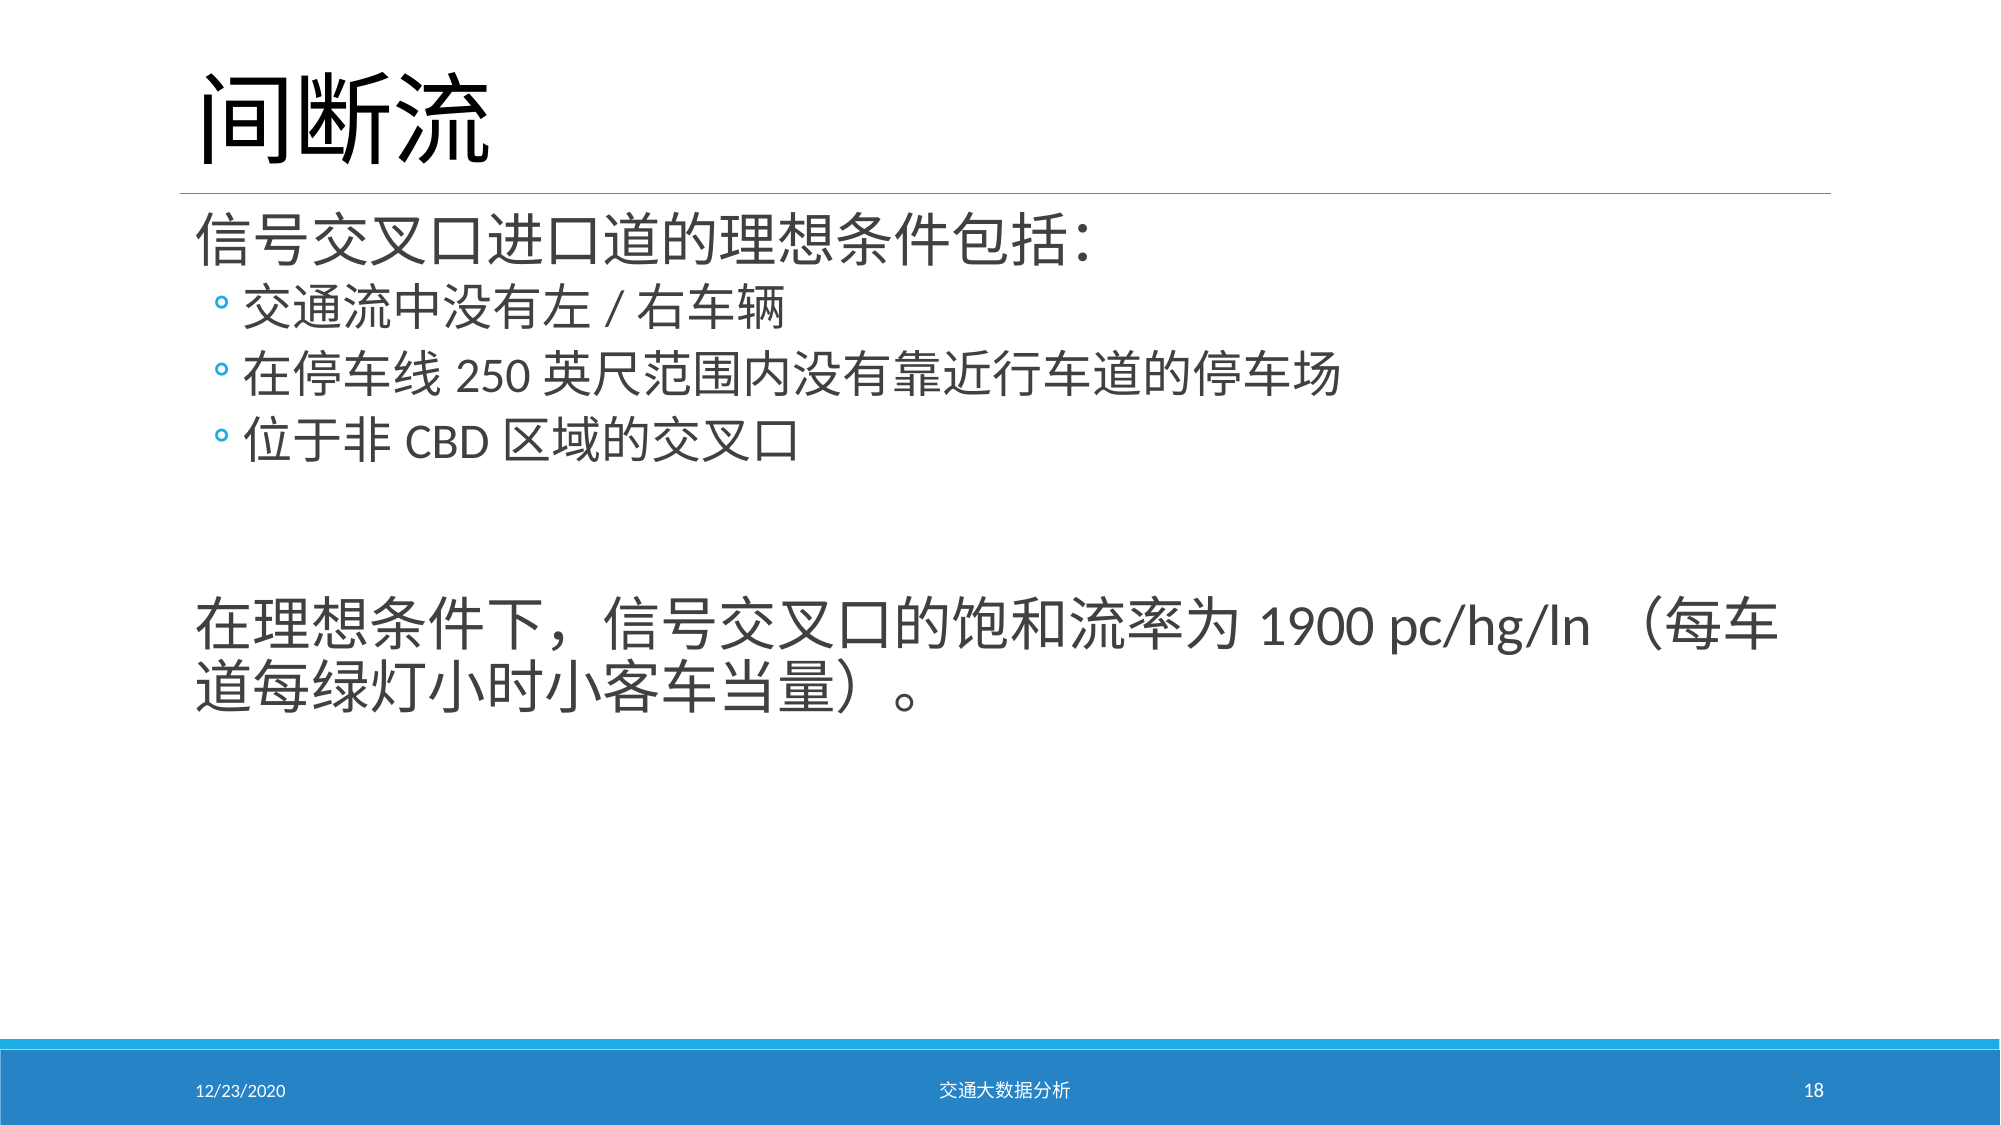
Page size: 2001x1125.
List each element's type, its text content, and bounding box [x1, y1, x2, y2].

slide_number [179, 1059, 586, 1120]
list 信号交叉口进口道的理想条件包括： 交通流中没有左/右车辆 在停车线250英尺范围内没有靠近行车道的停车场 位于非CBD区域的交叉口 在理想条件下，信号交叉口的饱和流率为1900 pc/hg/ln（每车道每绿灯小时小客车当量）。 [179, 203, 1830, 1034]
title 间断流 [179, 20, 1830, 185]
footer 交通大数据分析 [609, 1059, 1401, 1120]
slide_number 18 [1624, 1059, 1840, 1120]
